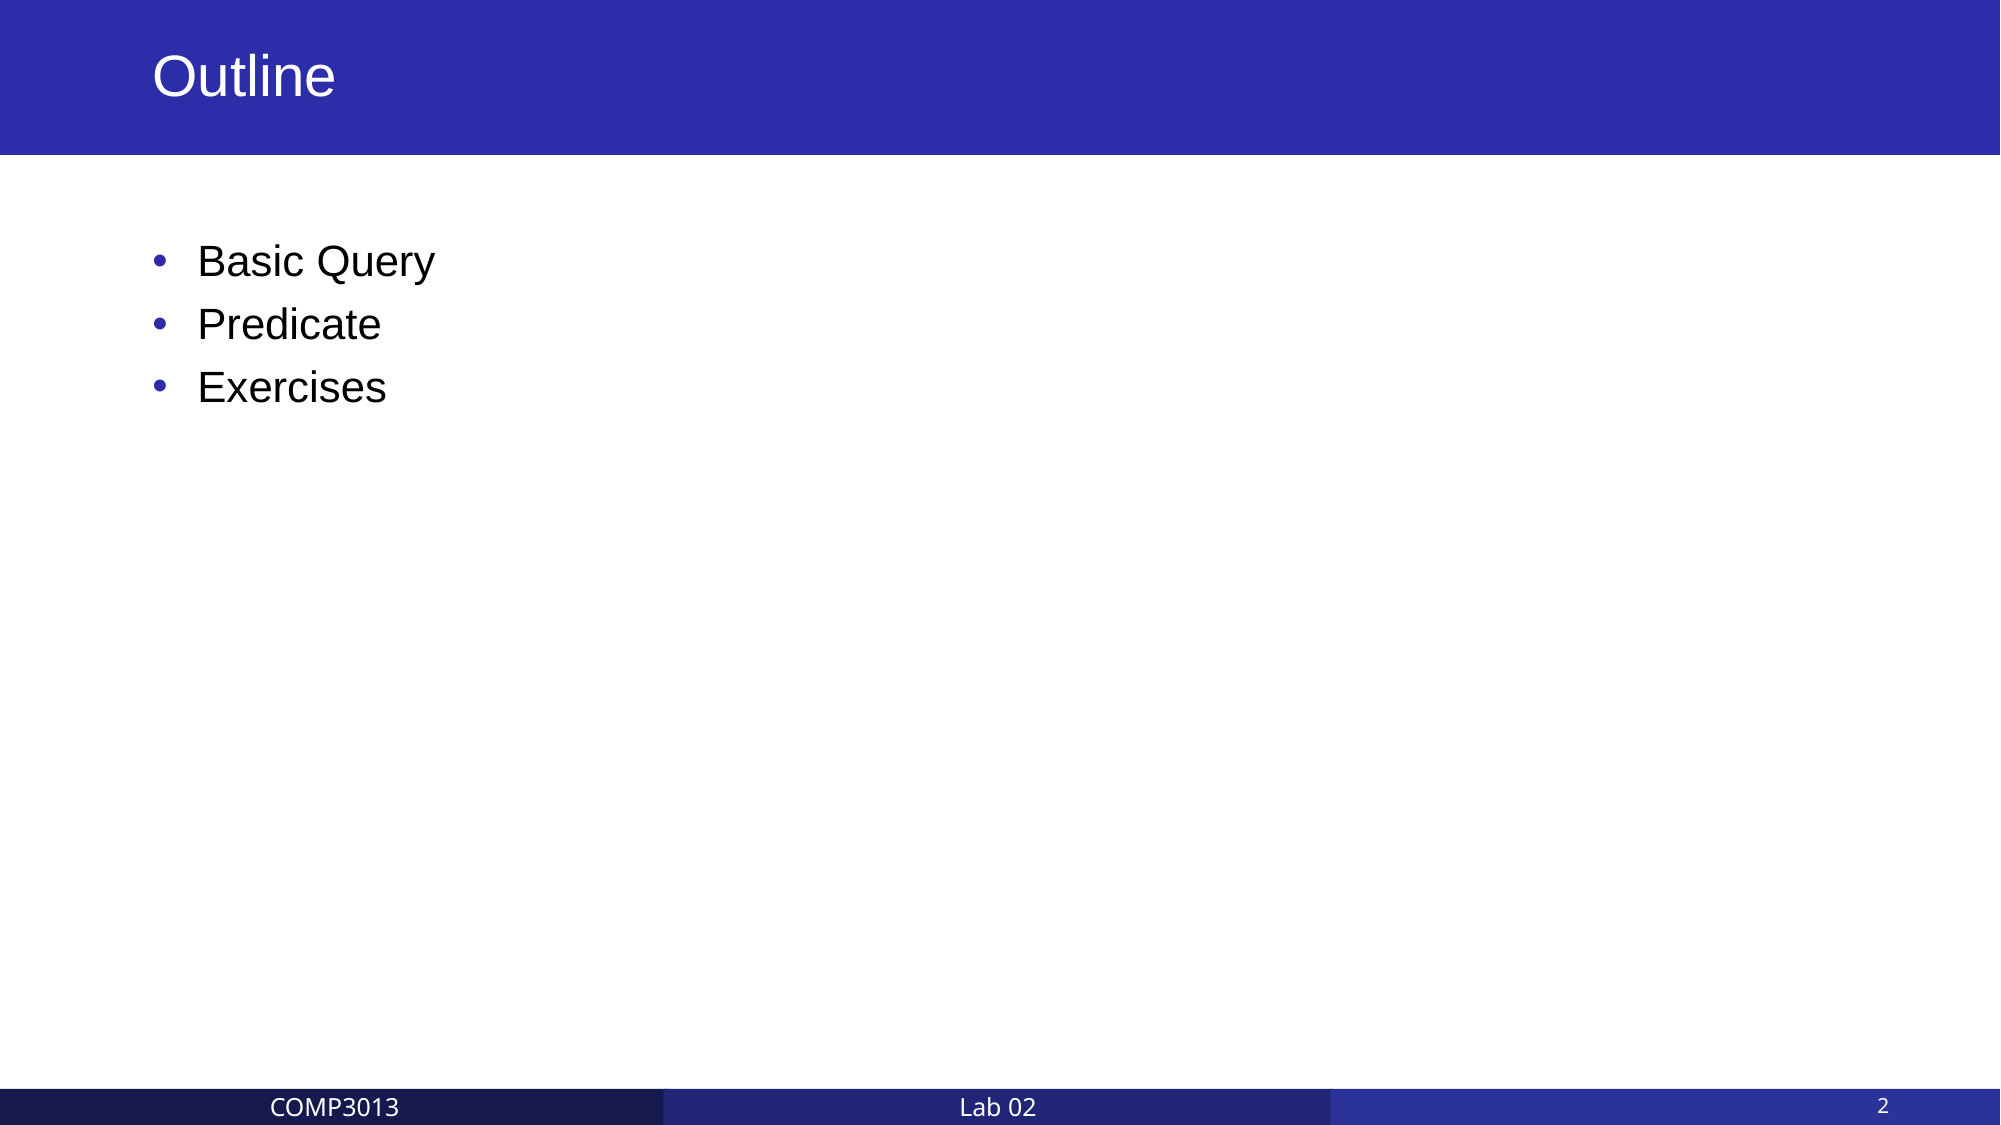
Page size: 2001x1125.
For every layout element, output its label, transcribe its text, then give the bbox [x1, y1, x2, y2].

title Outline [137, 7, 1863, 147]
list Basic Query Predicate Exercises [137, 231, 1863, 767]
